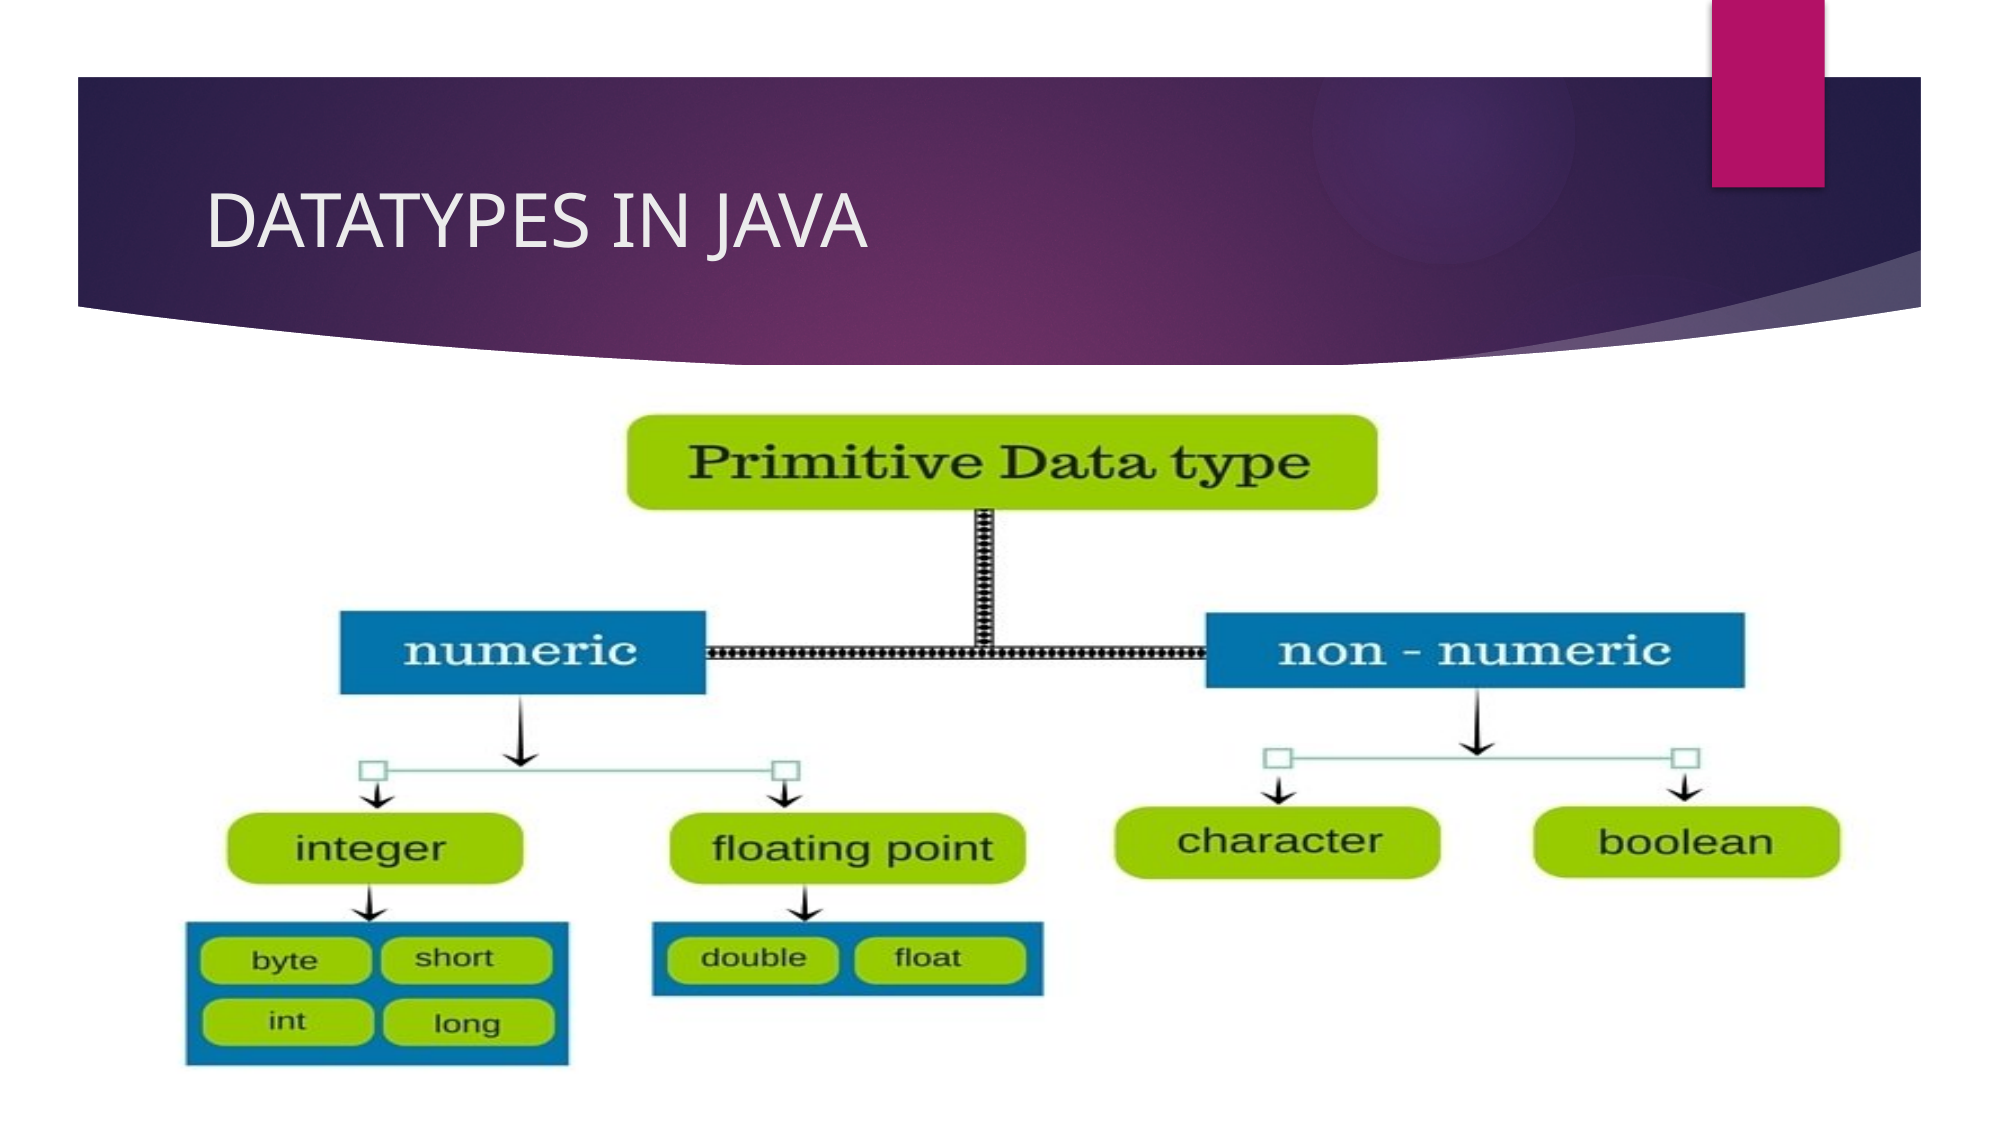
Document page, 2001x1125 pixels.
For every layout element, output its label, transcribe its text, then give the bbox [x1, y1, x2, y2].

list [143, 365, 1881, 1097]
title DATATYPES IN JAVA [189, 159, 1627, 276]
